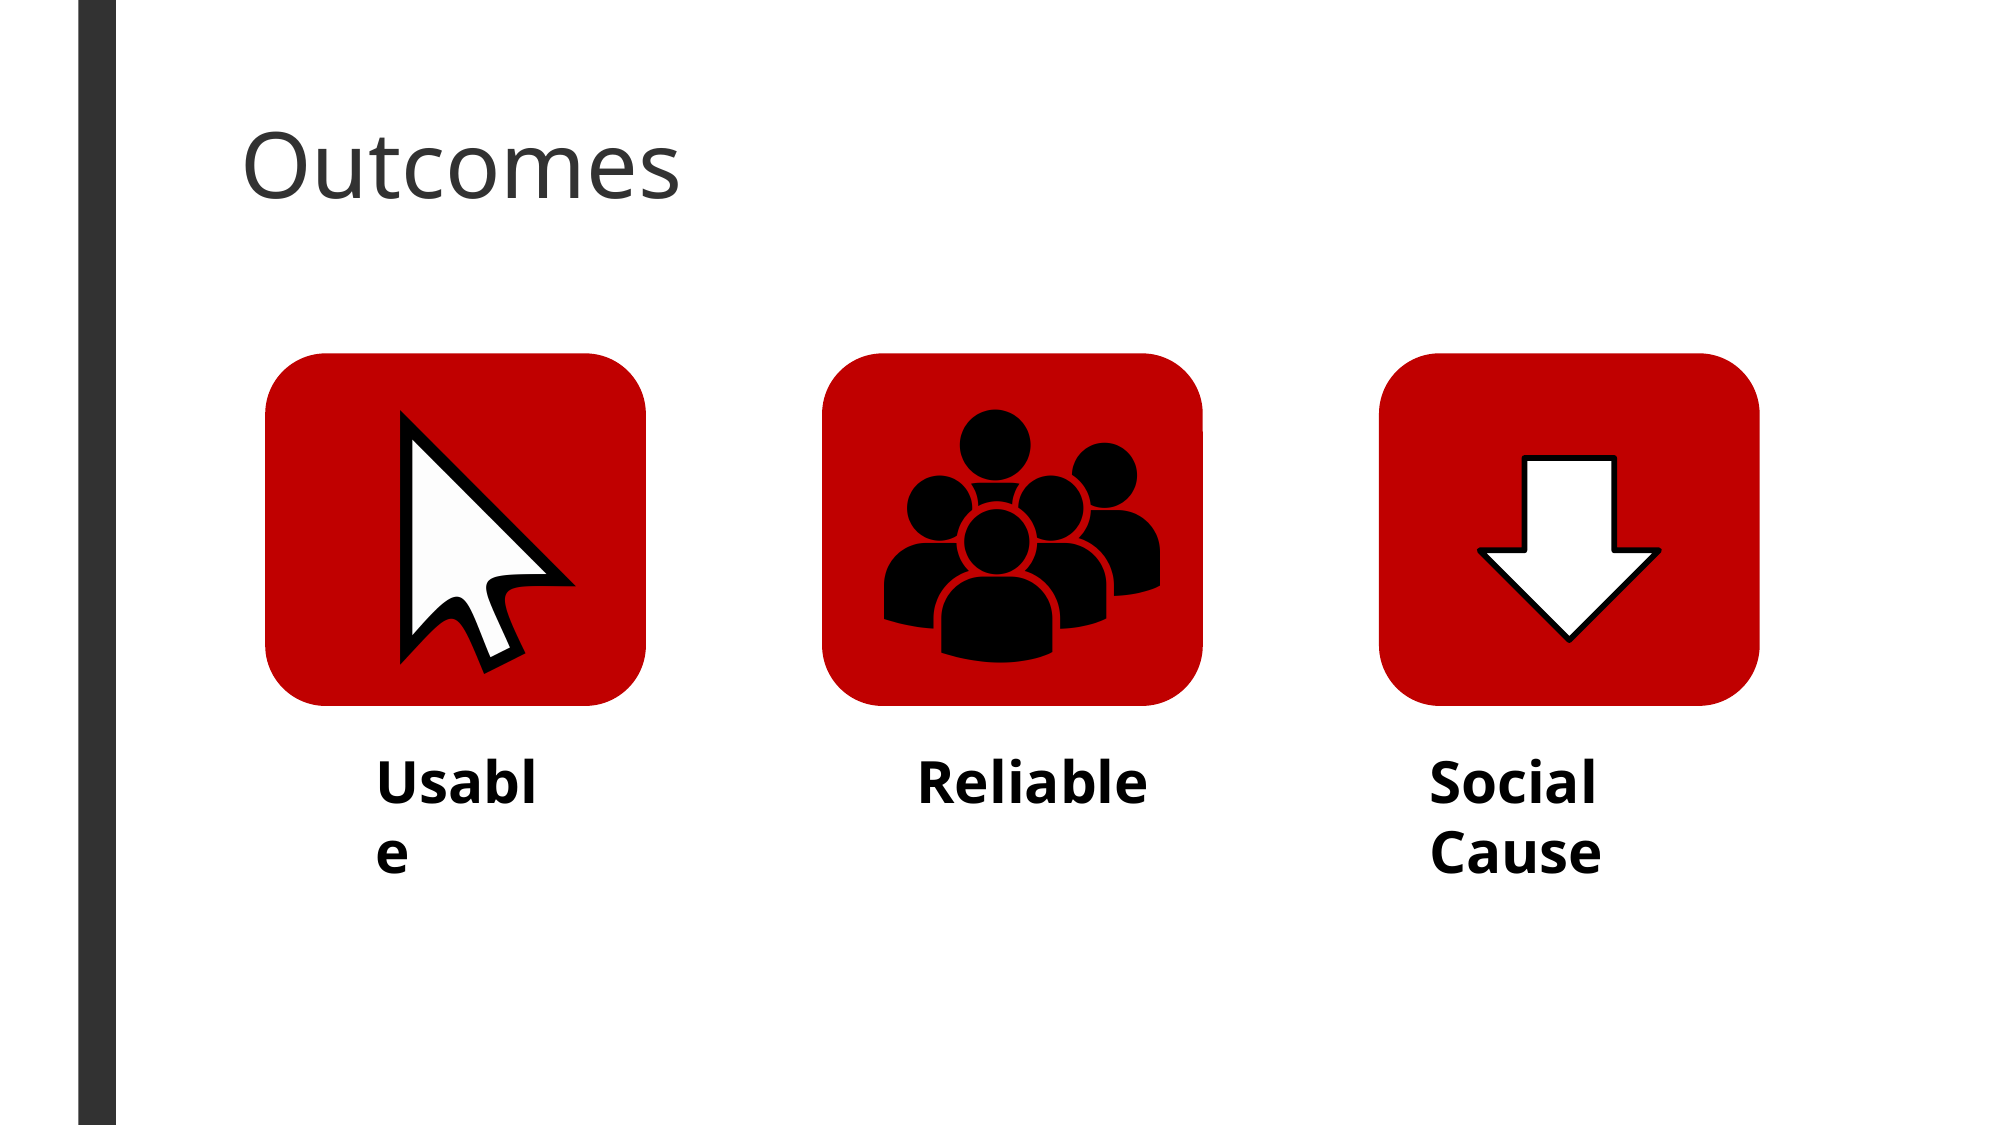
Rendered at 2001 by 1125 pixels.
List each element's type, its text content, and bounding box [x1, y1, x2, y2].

text_box [1378, 353, 1760, 706]
title Outcomes [225, 112, 1800, 357]
picture [884, 398, 1160, 674]
text_box [822, 353, 1203, 706]
text_box [1476, 455, 1662, 643]
picture [400, 410, 576, 674]
text_box Social Cause [1414, 737, 1790, 893]
text_box Usable [360, 737, 576, 893]
text_box [265, 353, 646, 706]
text_box Reliable [901, 737, 1200, 823]
